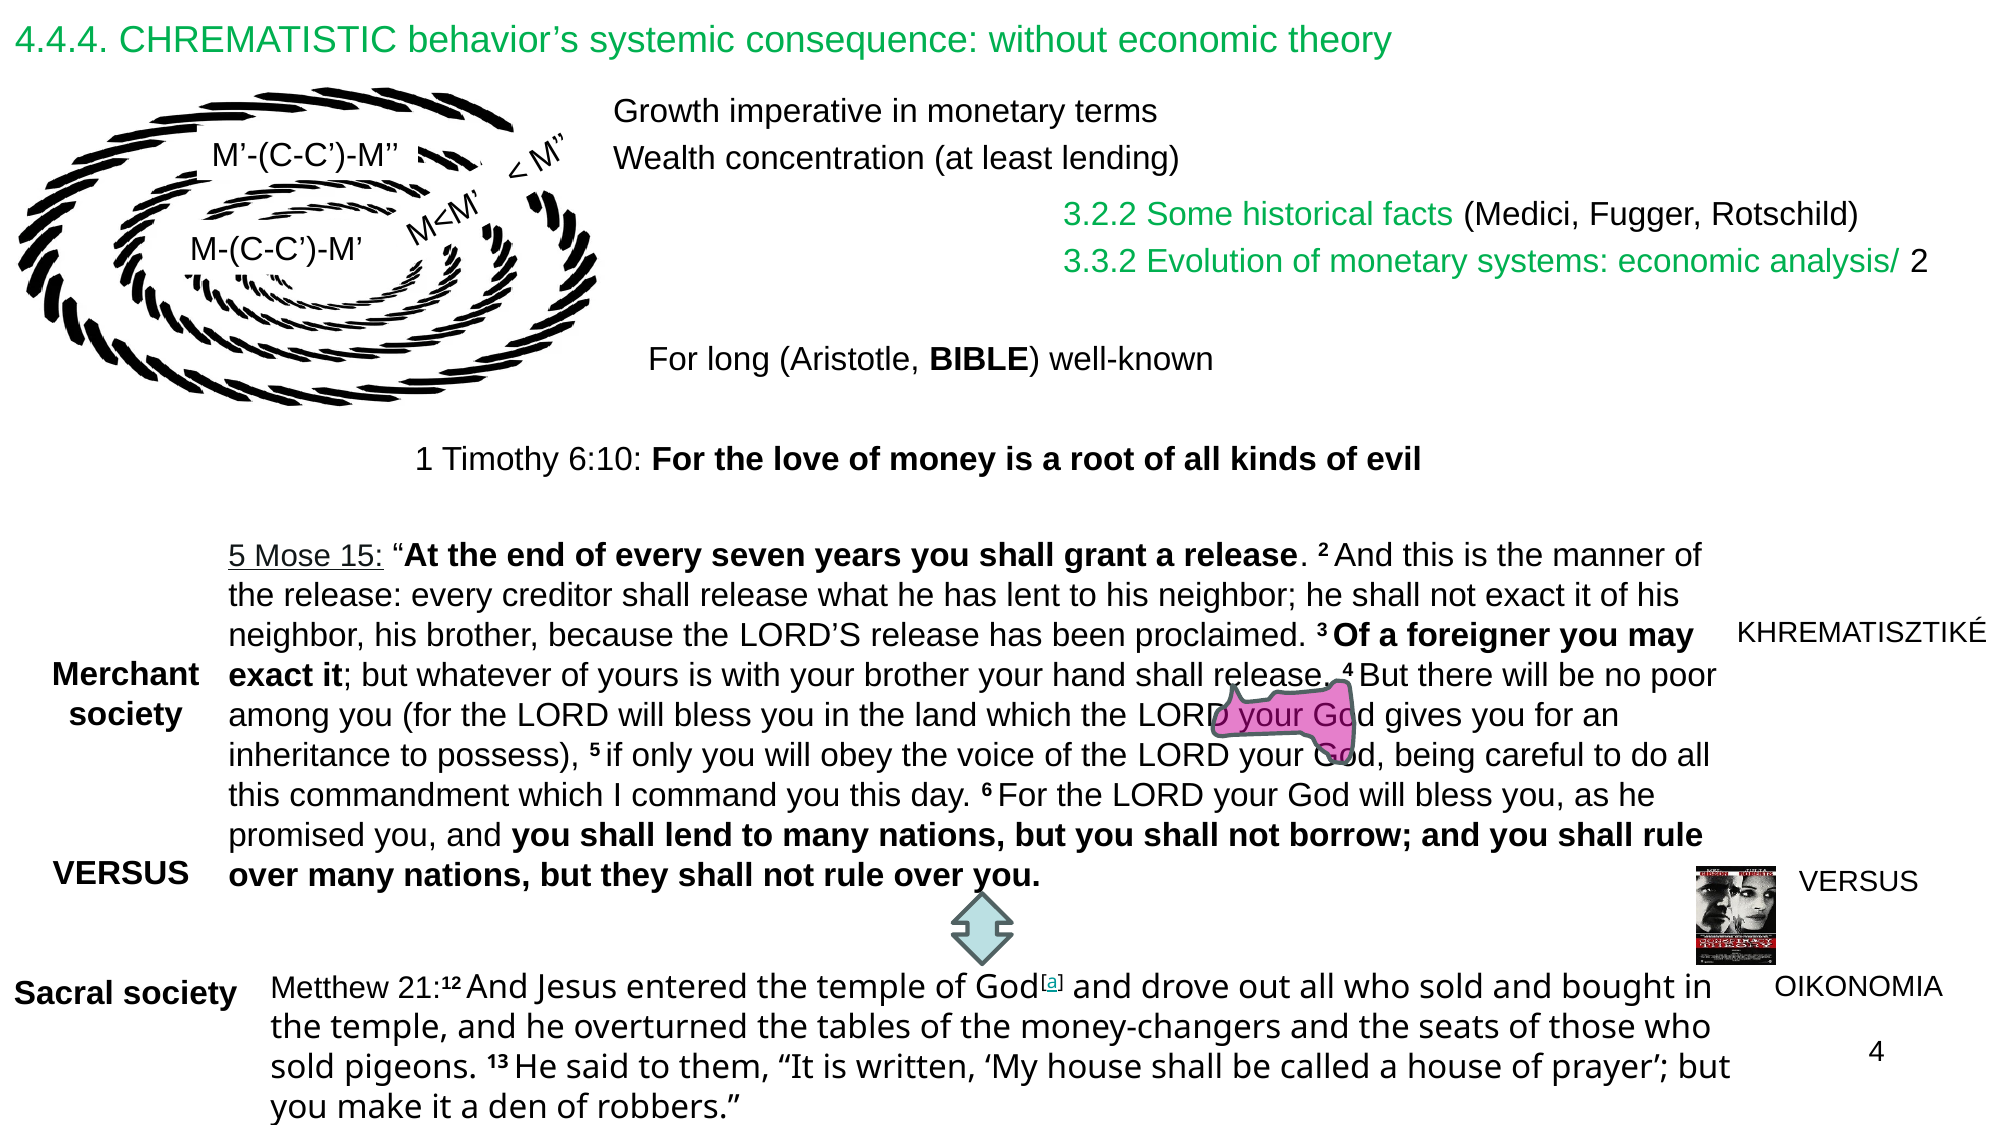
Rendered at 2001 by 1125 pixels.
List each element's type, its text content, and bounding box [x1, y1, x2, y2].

text_box [1210, 678, 1357, 766]
text_box Growth imperative in monetary terms [598, 81, 1225, 128]
picture [1696, 866, 1776, 965]
text_box 1 Timothy 6:10: For the love of money is a root of all kinds of evil [399, 429, 1564, 485]
text_box KHREMATISZTIKÉ [1720, 606, 2000, 657]
text_box 3.2.2 Some historical facts (Medici, Fugger, Rotschild) [1048, 184, 1954, 231]
text_box 5 Mose 15: “At the end of every seven years you shall grant a release. 2 And this is the manner of the release: every creditor shall release what he has lent to his neighbor; he shall not exact it of his neighbor, his brother, because the Lord’s release has been proclaimed. 3 Of a foreigner you may exact it; but whatever of yours is with your brother your hand shall release. 4 But there will be no poor among you (for the Lord will bless you in the land which the Lord your God gives you for an inheritance to possess), 5 if only you will obey the voice of the Lord your God, being careful to do all this commandment which I command you this day. 6 For the Lord your God will bless you, as he promised you, and you shall lend to many nations, but you shall not borrow; and you shall rule over many nations, but they shall not rule over you. [213, 526, 1768, 901]
text_box 4.4.4. CHREMATISTIC behavior’s systemic consequence: without economic theory [0, 7, 1697, 67]
text_box Metthew 21:12 And Jesus entered the temple of God[a] and drove out all who sold and bought in the temple, and he overturned the tables of the money-changers and the seats of those who sold pigeons. 13 He said to them, “It is written, ‘My house shall be called a house of prayer’; but you make it a den of robbers.” [255, 957, 1779, 1125]
text_box VERSUS OIKONOMIA [1755, 854, 1962, 1010]
text_box [950, 891, 1014, 967]
text_box Merchant society VERSUS Sacral society [0, 644, 268, 1019]
slide_number 4 [1779, 1024, 1900, 1103]
text_box Wealth concentration (at least lending) [615, 128, 1460, 184]
text_box 3.3.2 Evolution of monetary systems: economic analysis/ 2 [1048, 231, 1963, 287]
picture [5, 83, 611, 411]
text_box For long (Aristotle, BIBLE) well-known [633, 329, 1249, 385]
